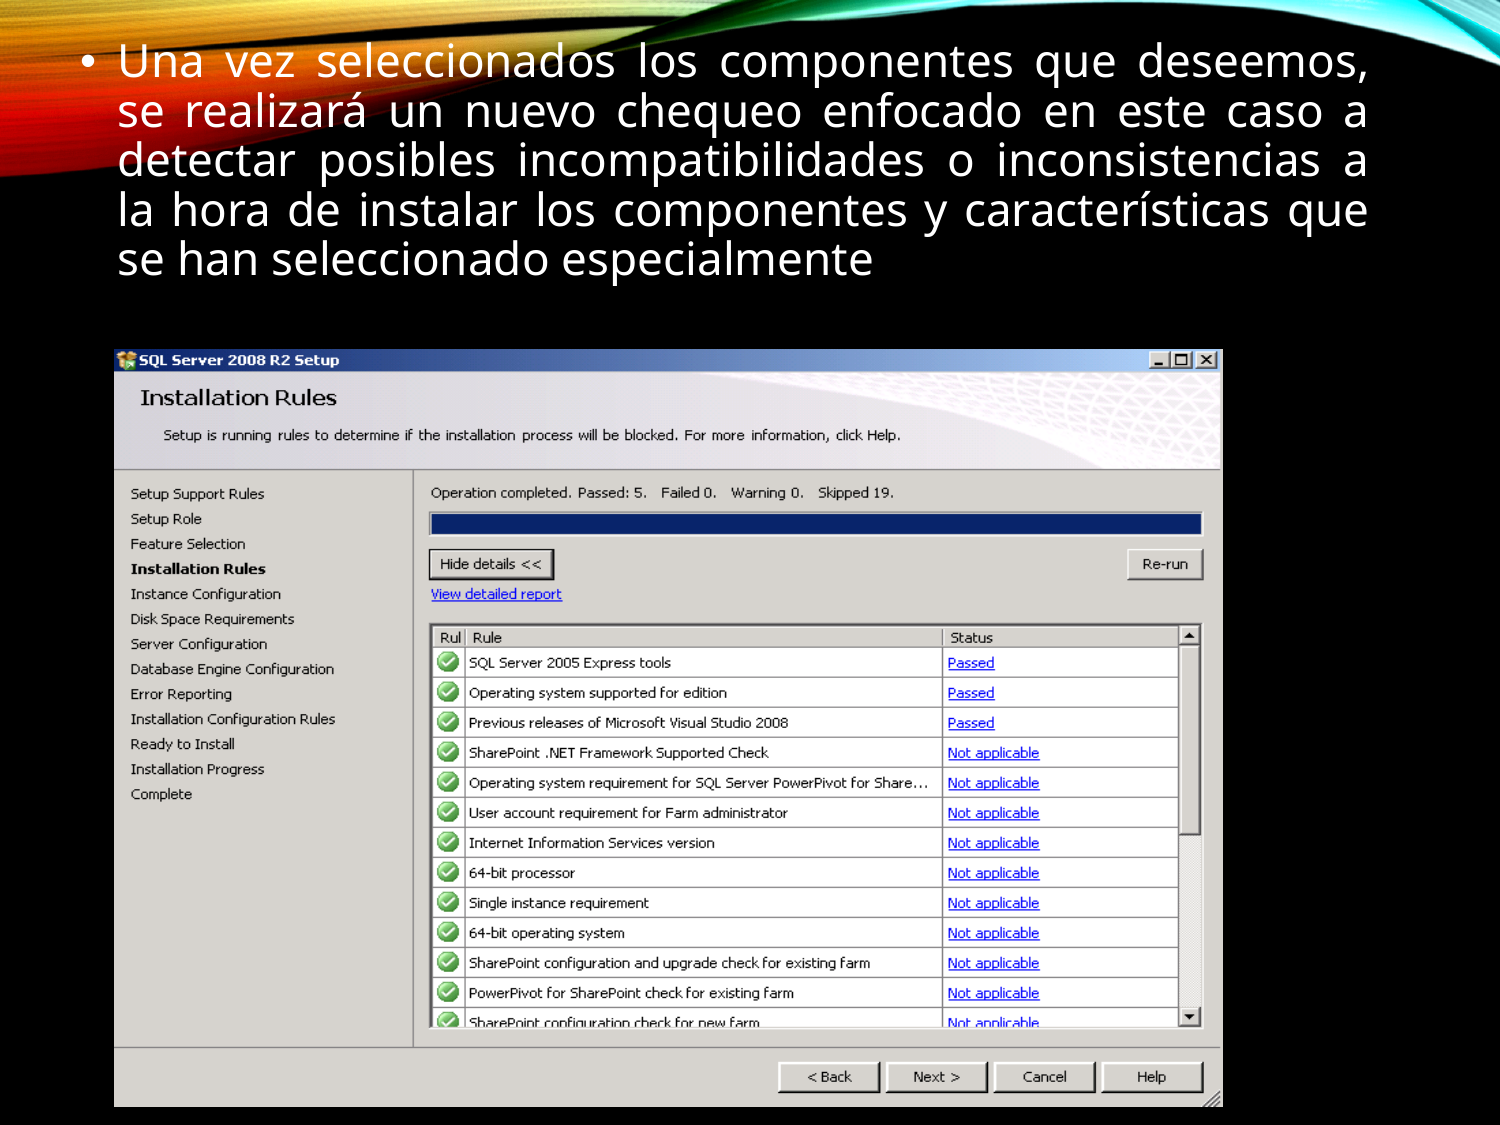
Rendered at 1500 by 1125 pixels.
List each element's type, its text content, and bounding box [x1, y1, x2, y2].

picture [114, 348, 1223, 1107]
list Una vez seleccionados los componentes que deseemos, se realizará un nuevo chequeo enfocado en este caso a detectar posibles incompatibilidades o inconsistencias a la hora de instalar los componentes y características que se han seleccionado especialmente [64, 30, 1386, 668]
picture [0, 0, 1500, 178]
